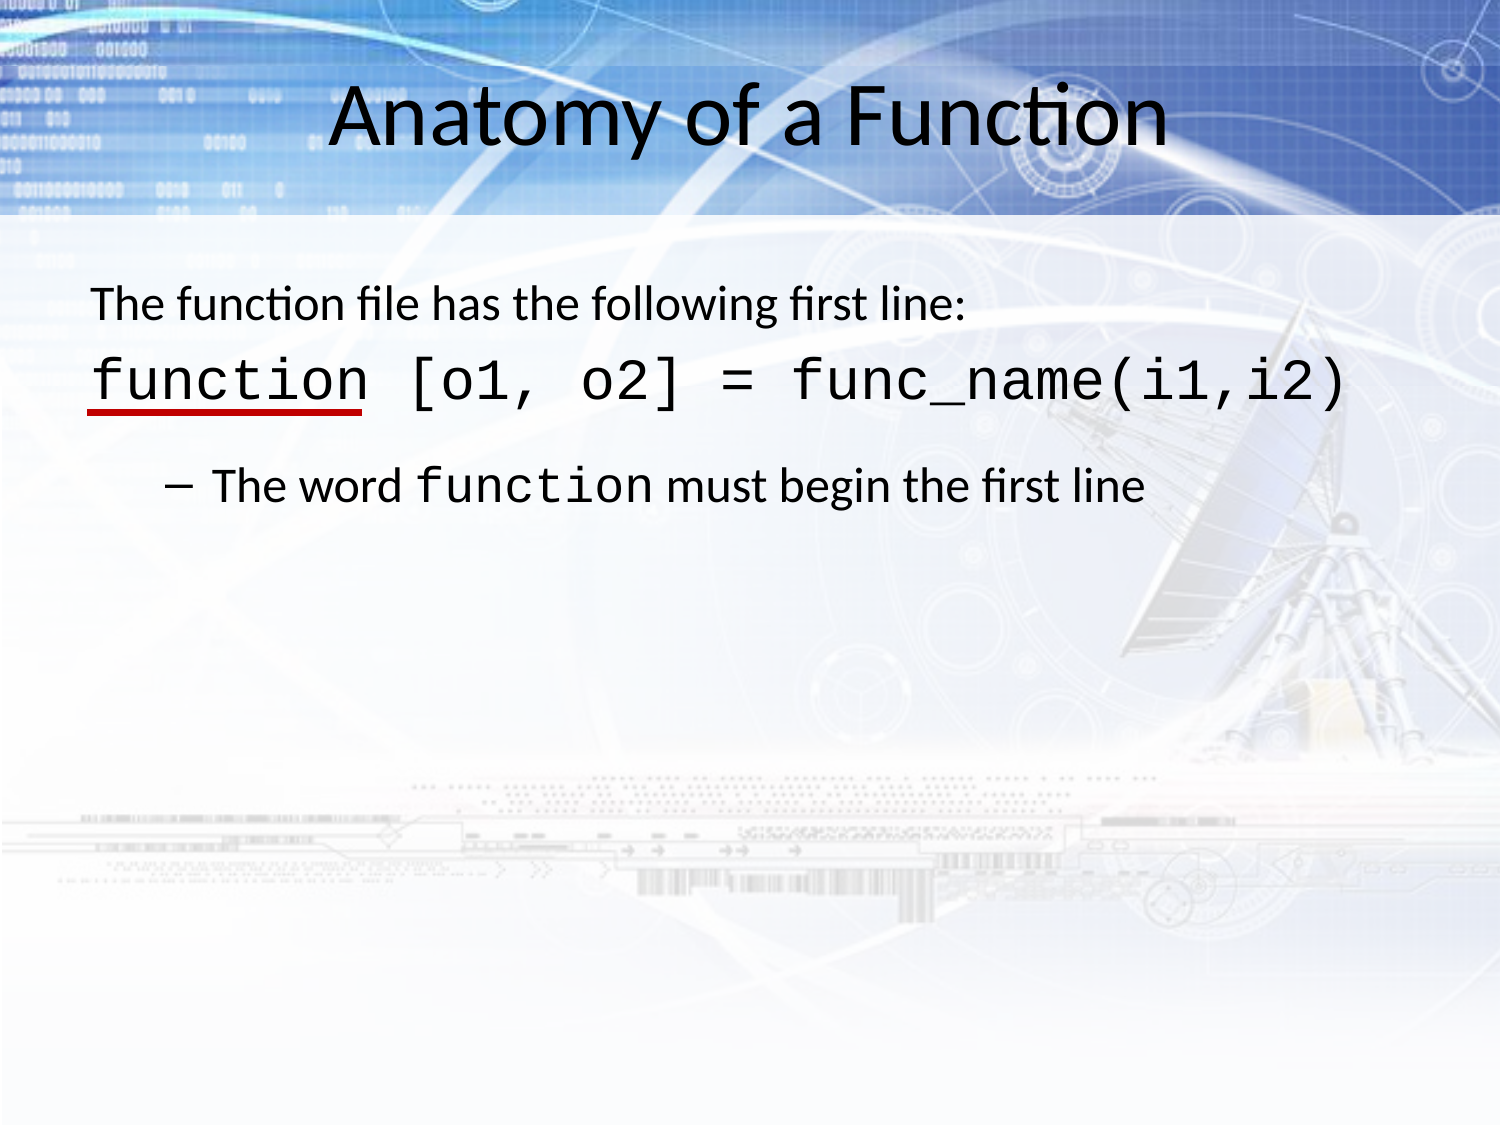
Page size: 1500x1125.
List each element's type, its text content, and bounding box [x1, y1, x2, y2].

picture [0, 0, 1500, 215]
list The function file has the following first line: function [o1, o2] = func_name(i1,i2) The word function must begin the first line [75, 262, 1388, 1050]
title Anatomy of a Function [75, 15, 1425, 203]
